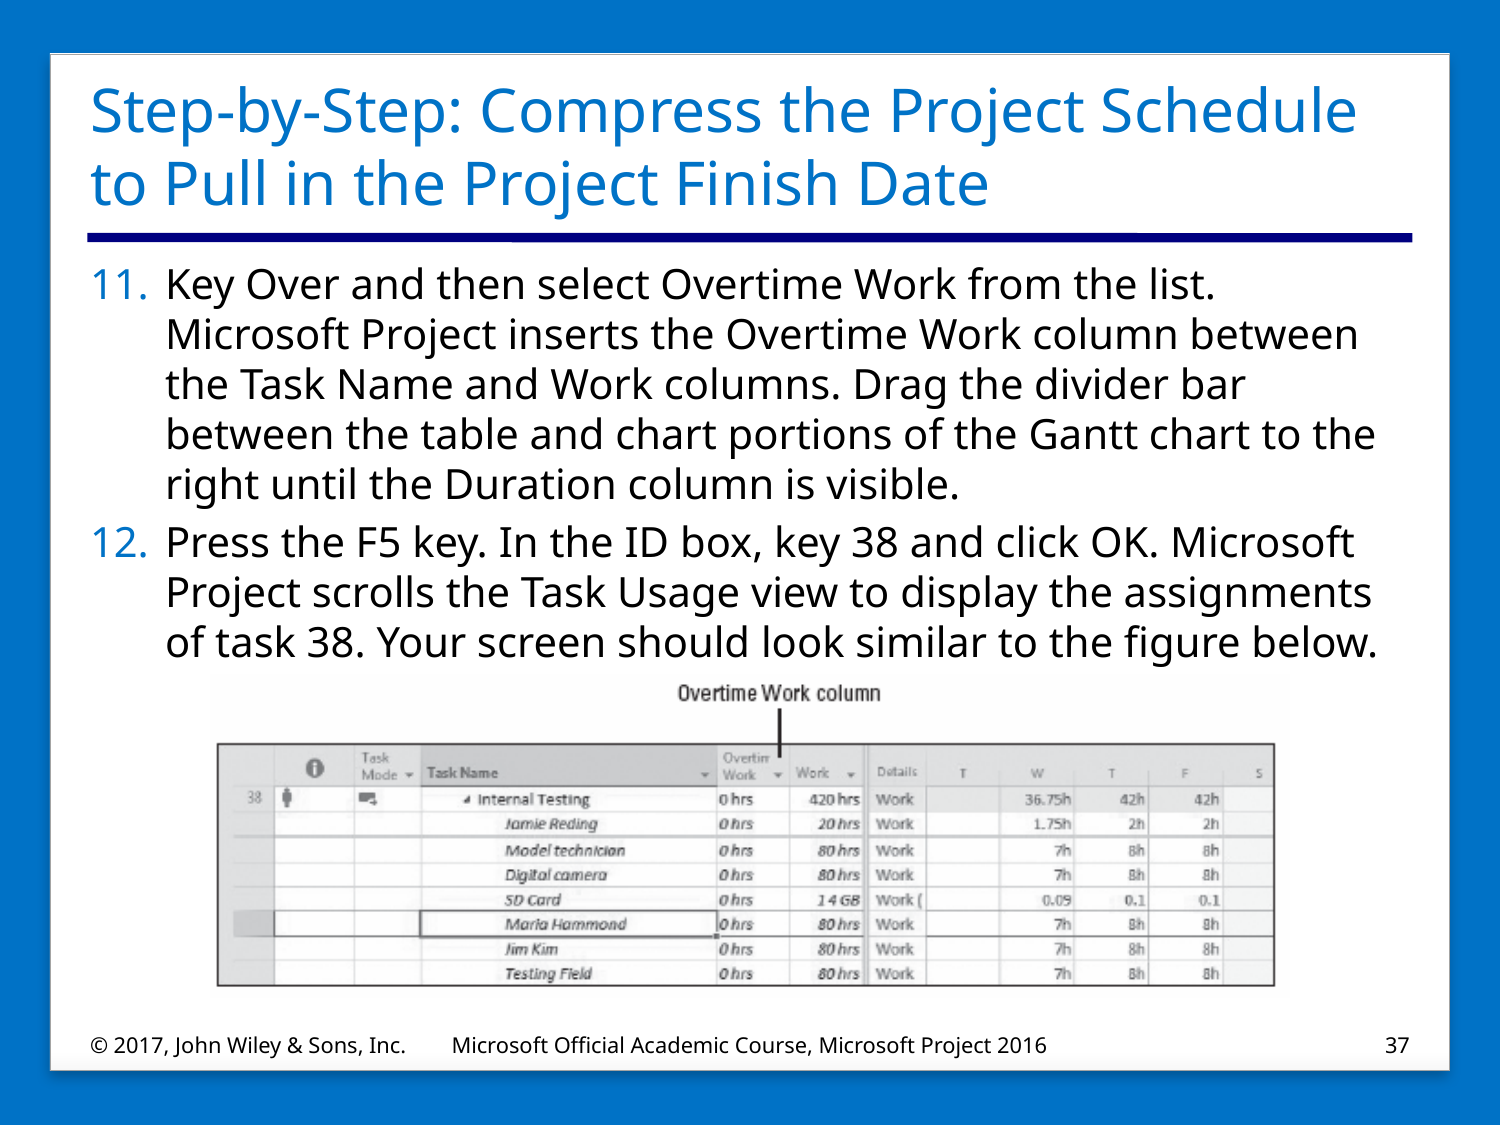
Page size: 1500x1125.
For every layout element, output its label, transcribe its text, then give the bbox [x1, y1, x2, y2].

list Key Over and then select Overtime Work from the list. Microsoft Project inserts the Overtime Work column between the Task Name and Work columns. Drag the divider bar between the table and chart portions of the Gantt chart to the right until the Duration column is visible. Press the F5 key. In the ID box, key 38 and click OK. Microsoft Project scrolls the Task Usage view to display the assignments of task 38. Your screen should look similar to the figure below. [75, 249, 1425, 1063]
slide_number © 2017, John Wiley & Sons, Inc. [74, 1024, 426, 1103]
footer Microsoft Official Academic Course, Microsoft Project 2016 [431, 1024, 1069, 1103]
picture [209, 674, 1291, 998]
slide_number 37 [1074, 1024, 1426, 1103]
title Step-by-Step: Compress the Project Schedule to Pull in the Project Finish Date [74, 74, 1426, 226]
